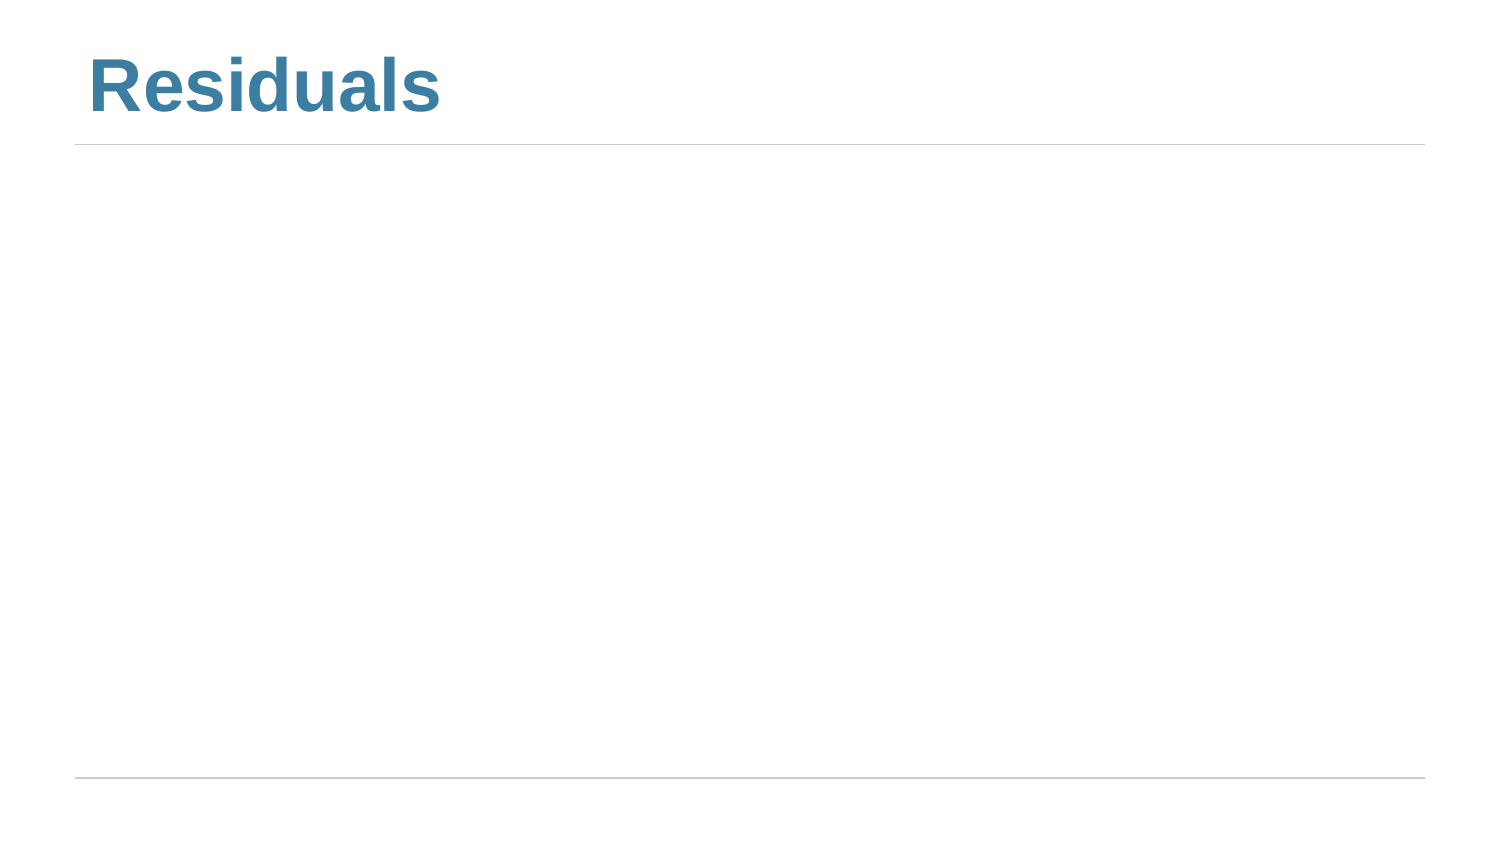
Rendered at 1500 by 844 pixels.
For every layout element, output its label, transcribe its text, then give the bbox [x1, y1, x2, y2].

title Residuals [86, 34, 446, 178]
